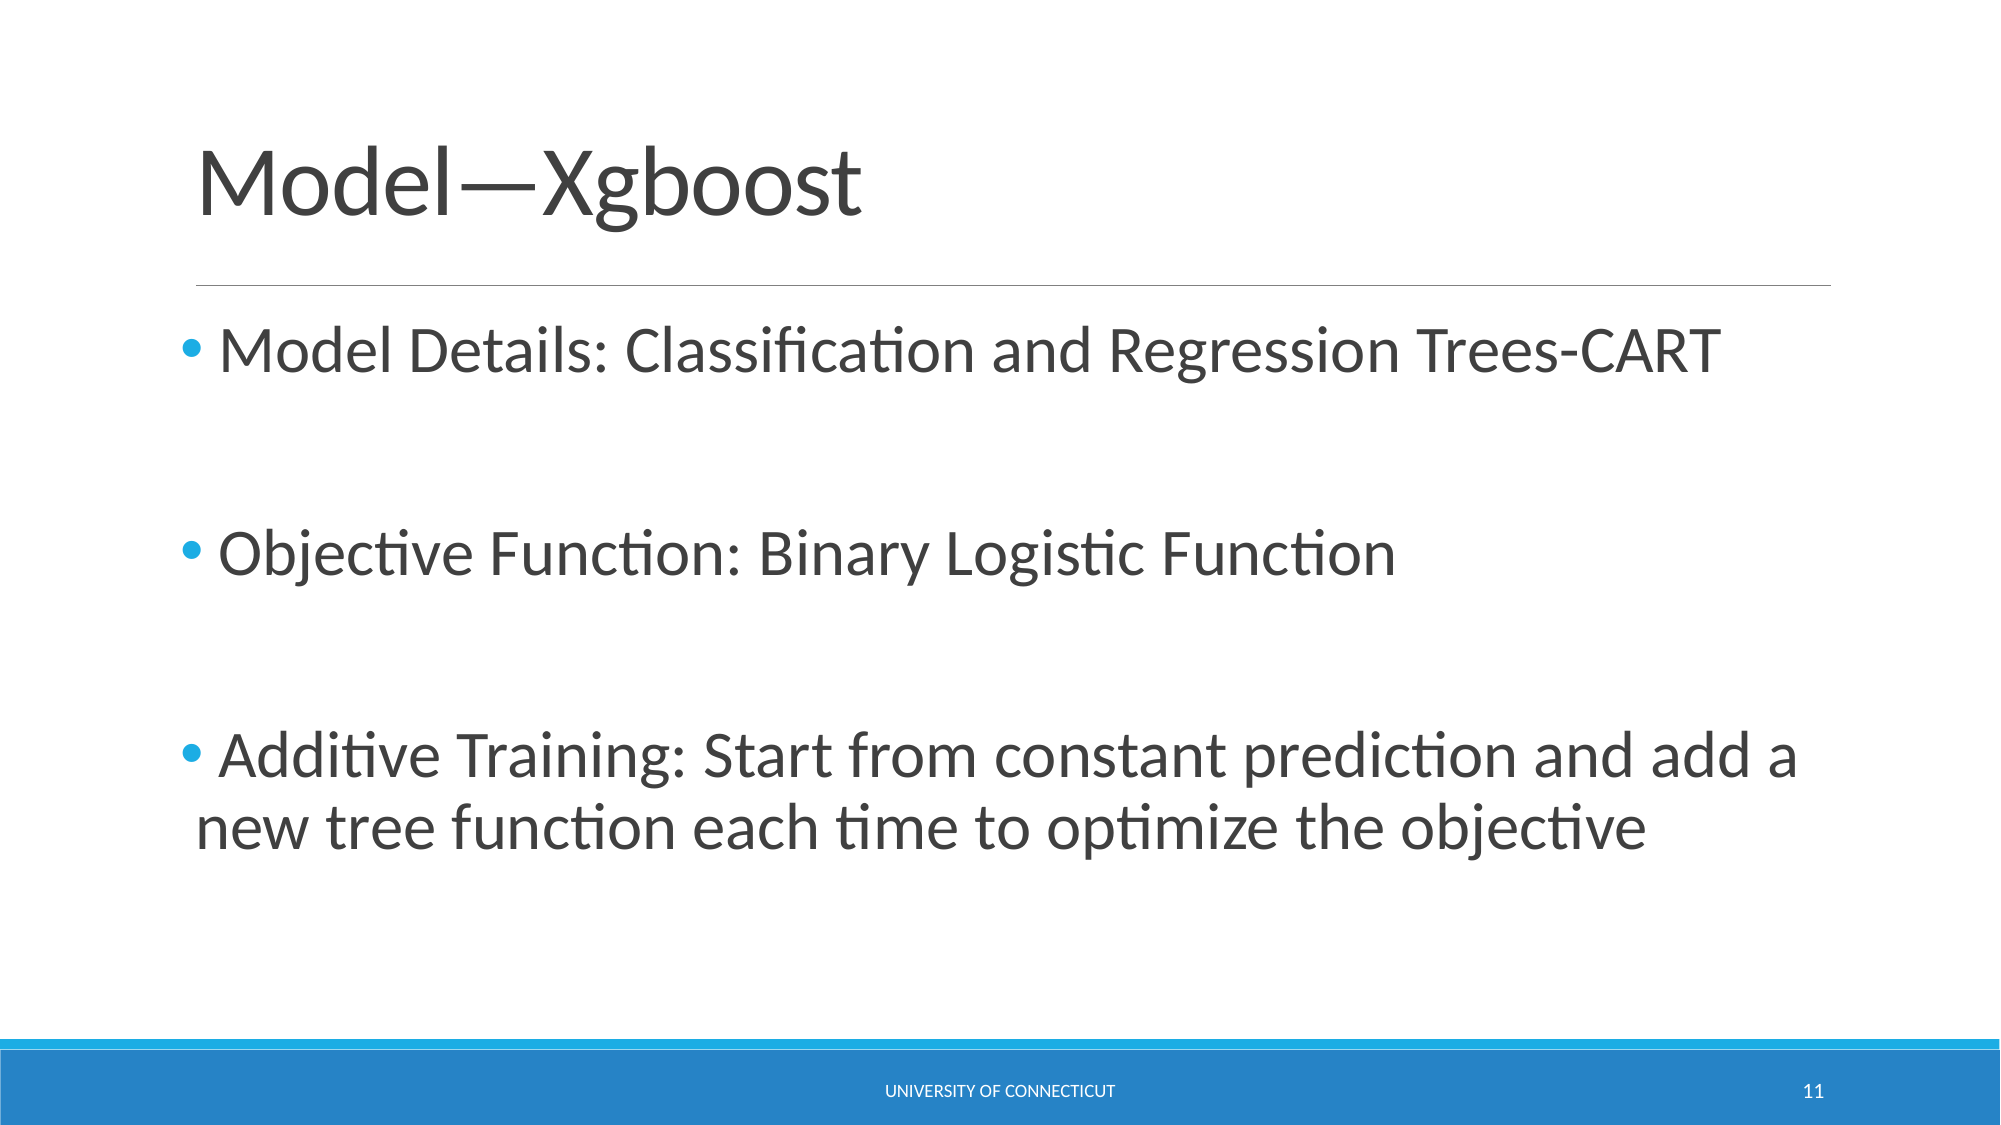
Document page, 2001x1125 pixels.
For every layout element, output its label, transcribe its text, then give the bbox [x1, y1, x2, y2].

footer University of Connecticut [604, 1059, 1396, 1120]
list Model Details: Classification and Regression Trees-CART Objective Function: Binary Logistic Function Additive Training: Start from constant prediction and add a new tree function each time to optimize the objective [180, 307, 1830, 968]
slide_number 11 [1624, 1059, 1840, 1120]
title Model—Xgboost [180, 47, 1830, 244]
